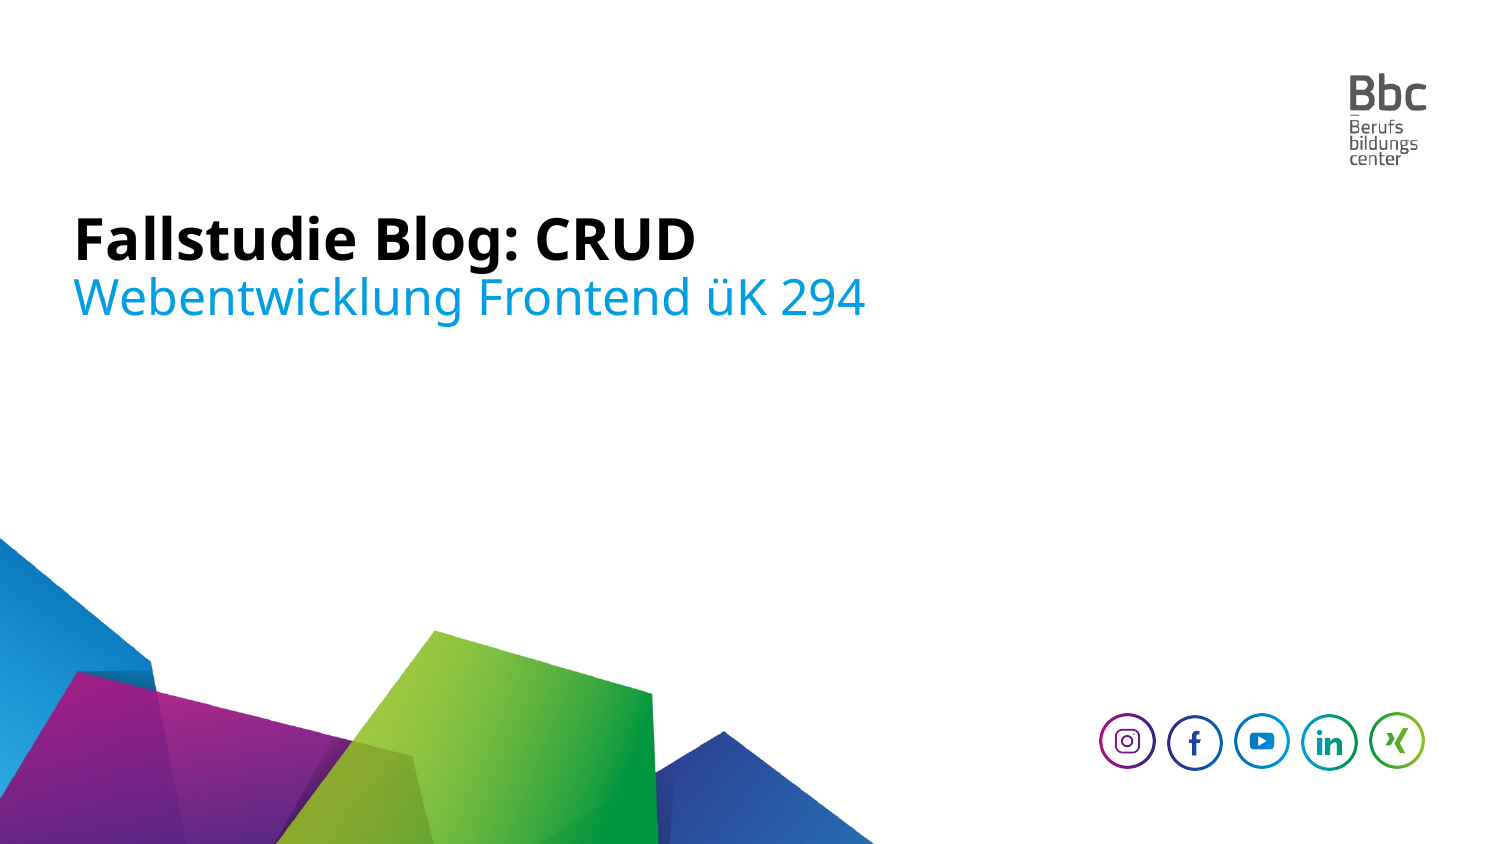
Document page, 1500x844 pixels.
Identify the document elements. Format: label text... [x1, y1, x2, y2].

picture [1234, 713, 1286, 769]
picture [1271, 750, 1290, 769]
picture [1099, 713, 1156, 769]
picture [1301, 714, 1358, 771]
picture [1167, 715, 1223, 771]
title Fallstudie Blog: CRUD [58, 194, 1022, 258]
picture [1333, 56, 1442, 181]
picture [1369, 712, 1425, 769]
picture [1270, 713, 1290, 732]
subtitle Webentwicklung Frontend üK 294 [58, 258, 1022, 335]
picture [0, 497, 880, 844]
